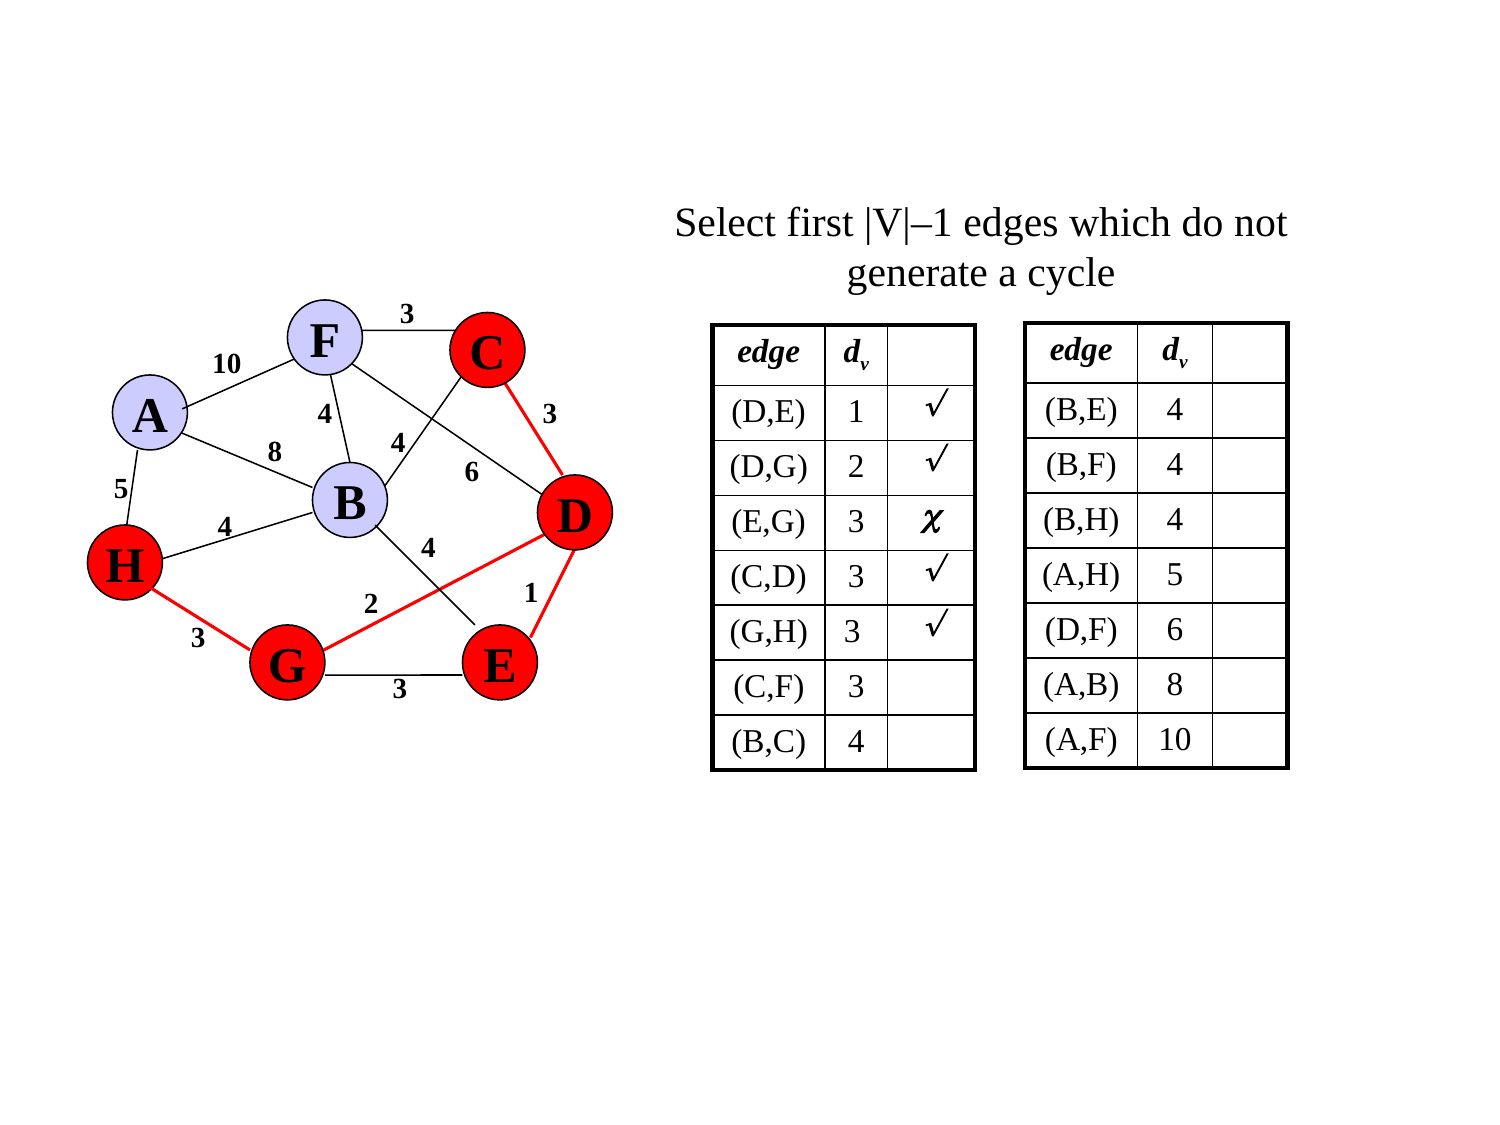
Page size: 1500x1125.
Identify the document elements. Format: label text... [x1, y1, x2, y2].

text_box 3 [173, 610, 224, 661]
table_cell [888, 661, 973, 714]
text_box 3 [375, 662, 425, 713]
table_cell [888, 716, 973, 768]
text_box B [312, 462, 388, 538]
table_cell 8 [1138, 659, 1212, 712]
text_box G [249, 624, 325, 700]
table_header dv [1138, 325, 1212, 382]
table_header edge [715, 327, 824, 385]
table_header dv [826, 327, 887, 385]
text_box F [287, 299, 363, 375]
table_cell (A,F) [1027, 714, 1137, 766]
text_box C [449, 312, 525, 388]
text_box 4 [300, 387, 350, 438]
text_box 8 [249, 424, 300, 475]
table_header [1213, 325, 1285, 382]
table_cell 6 [1138, 604, 1212, 657]
table_cell (G,H) [715, 606, 824, 659]
table_cell 2 [826, 441, 887, 495]
table_header [888, 327, 973, 385]
text_box 1 [492, 565, 571, 616]
text_box 6 [433, 444, 511, 495]
table_cell 4 [1138, 494, 1212, 547]
text_box A [112, 374, 188, 450]
table_cell  [888, 441, 973, 495]
table_cell (D,G) [715, 441, 824, 495]
table_cell 1 [826, 386, 887, 440]
table_cell [1213, 714, 1285, 766]
text_box 4 [200, 499, 250, 550]
table_cell (A,H) [1027, 549, 1137, 602]
table_cell 3 [826, 606, 887, 659]
text_box 3 [382, 287, 433, 338]
table_cell [1213, 494, 1285, 547]
text_box 4 [388, 521, 468, 571]
table_cell (B,E) [1027, 384, 1137, 437]
table_cell (C,F) [715, 661, 824, 714]
table_cell (E,G) [715, 496, 824, 550]
table_cell [1213, 549, 1285, 602]
text_box E [462, 624, 538, 700]
text_box 10 [187, 337, 267, 388]
table_cell (B,F) [1027, 439, 1137, 492]
table_cell [1213, 439, 1285, 492]
table_cell (B,C) [715, 716, 824, 768]
table_cell (B,H) [1027, 494, 1137, 547]
table_cell [1213, 384, 1285, 437]
text_box 4 [373, 416, 424, 466]
table_cell (A,B) [1027, 659, 1137, 712]
table_cell (C,D) [715, 551, 824, 604]
table_cell [1213, 604, 1285, 657]
table_cell [1213, 659, 1285, 712]
table_cell 3 [826, 496, 887, 550]
text_box D [537, 474, 613, 550]
text_box 3 [525, 387, 575, 438]
table_cell  [888, 496, 973, 550]
table_cell (D,F) [1027, 604, 1137, 657]
text_box H [87, 524, 163, 600]
table_cell 4 [826, 716, 887, 768]
table_cell 3 [826, 551, 887, 604]
text_box 5 [96, 471, 147, 513]
text_box [87, 403, 175, 488]
table_cell 4 [1138, 439, 1212, 492]
table_cell  [888, 606, 973, 659]
table_cell 5 [1138, 549, 1212, 602]
table_cell  [888, 386, 973, 440]
table_cell 3 [826, 661, 887, 714]
table_cell (D,E) [715, 386, 824, 440]
table_cell 4 [1138, 384, 1212, 437]
table_cell  [888, 551, 973, 604]
text_box Select first |V|–1 edges which do not generate a cycle [649, 187, 1313, 303]
table_header edge [1027, 325, 1137, 382]
table_cell 10 [1138, 714, 1212, 766]
text_box 2 [346, 576, 397, 627]
